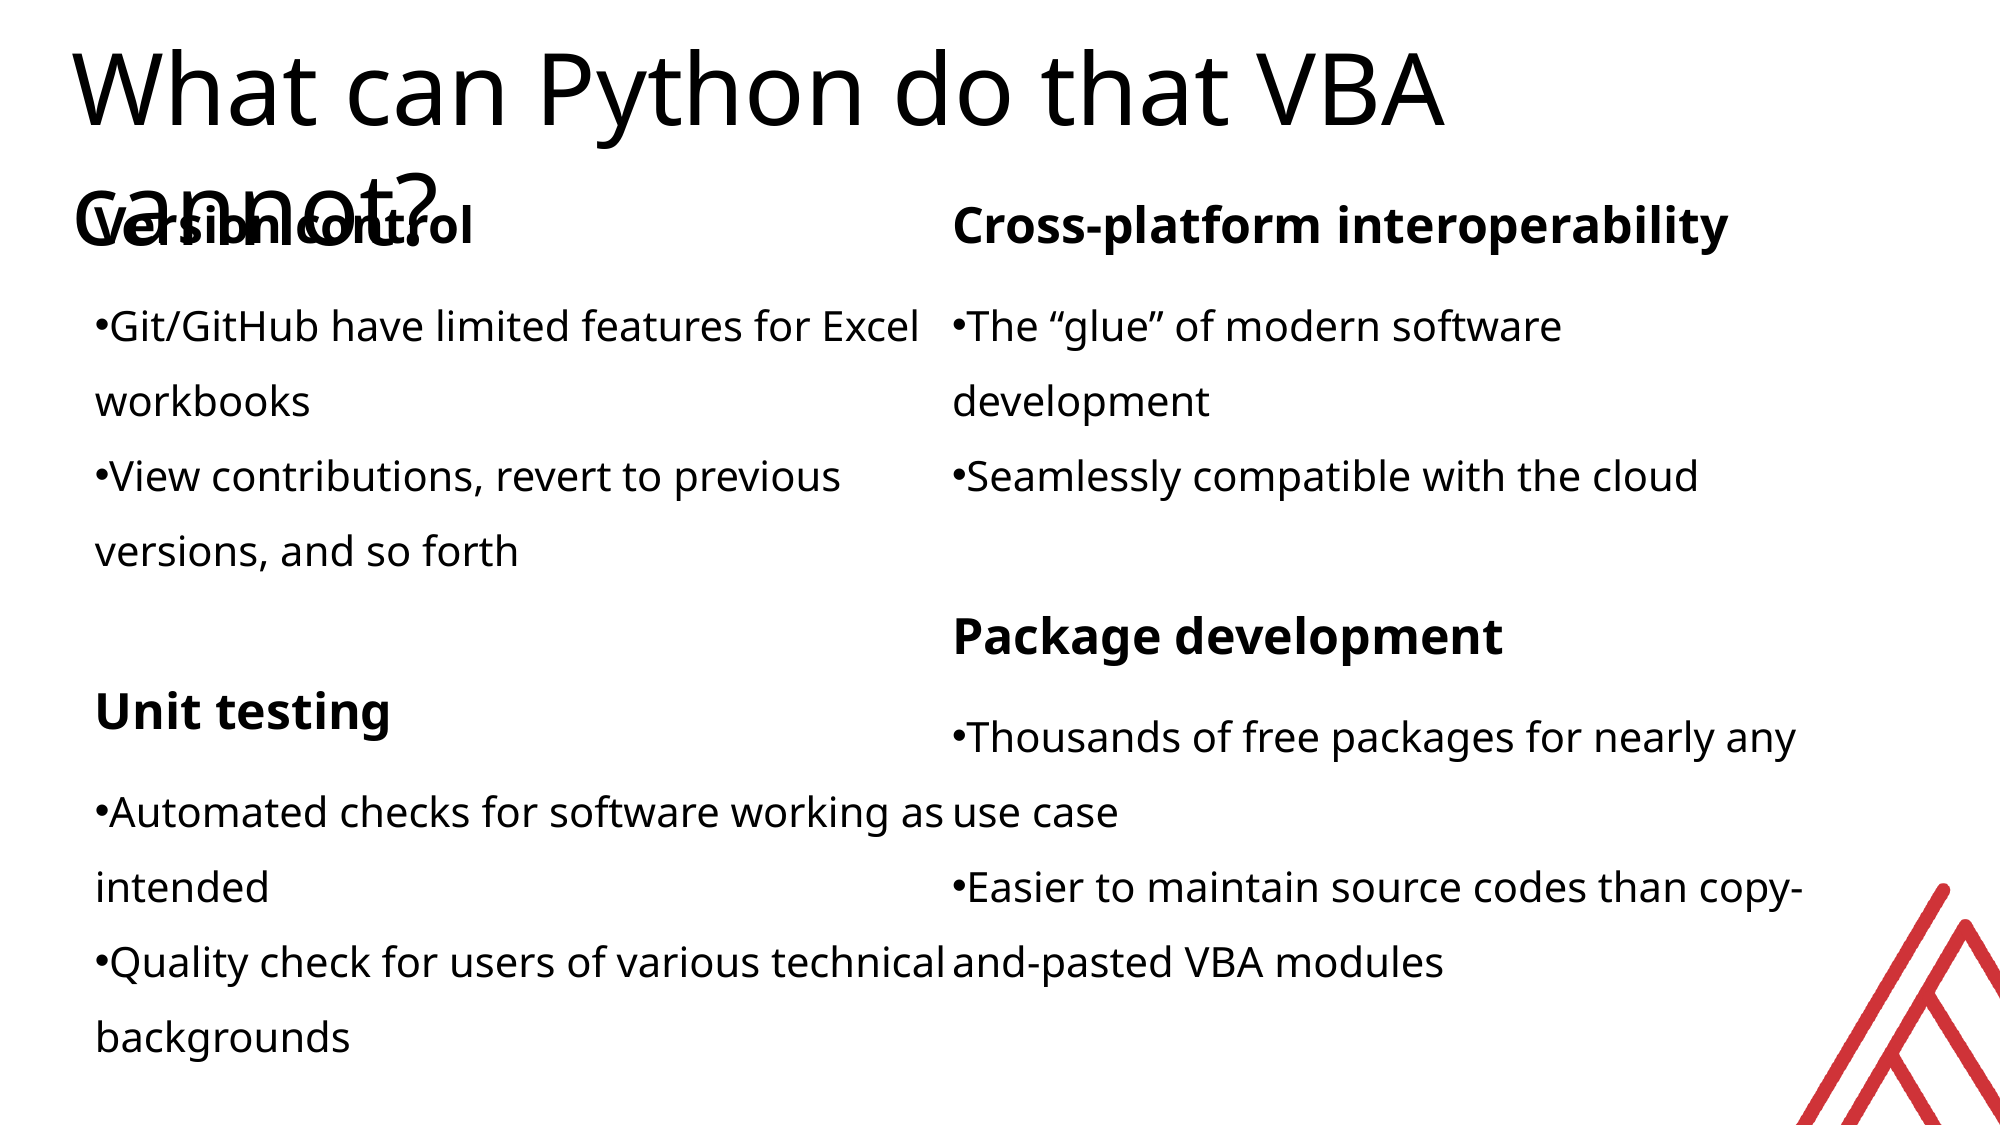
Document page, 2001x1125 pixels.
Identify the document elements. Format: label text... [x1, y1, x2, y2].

text_box Version control Git/GitHub have limited features for Excel workbooks View contributions, revert to previous versions, and so forth Unit testing Automated checks for software working as intended Quality check for users of various technical backgrounds Cross-platform interoperability The “glue” of modern software development Seamlessly compatible with the cloud Package development Thousands of free packages for nearly any use case Easier to maintain source codes than copy-and-pasted VBA modules [79, 156, 1825, 1125]
text_box What can Python do that VBA cannot? [56, 18, 1665, 274]
picture [1787, 880, 2000, 1125]
